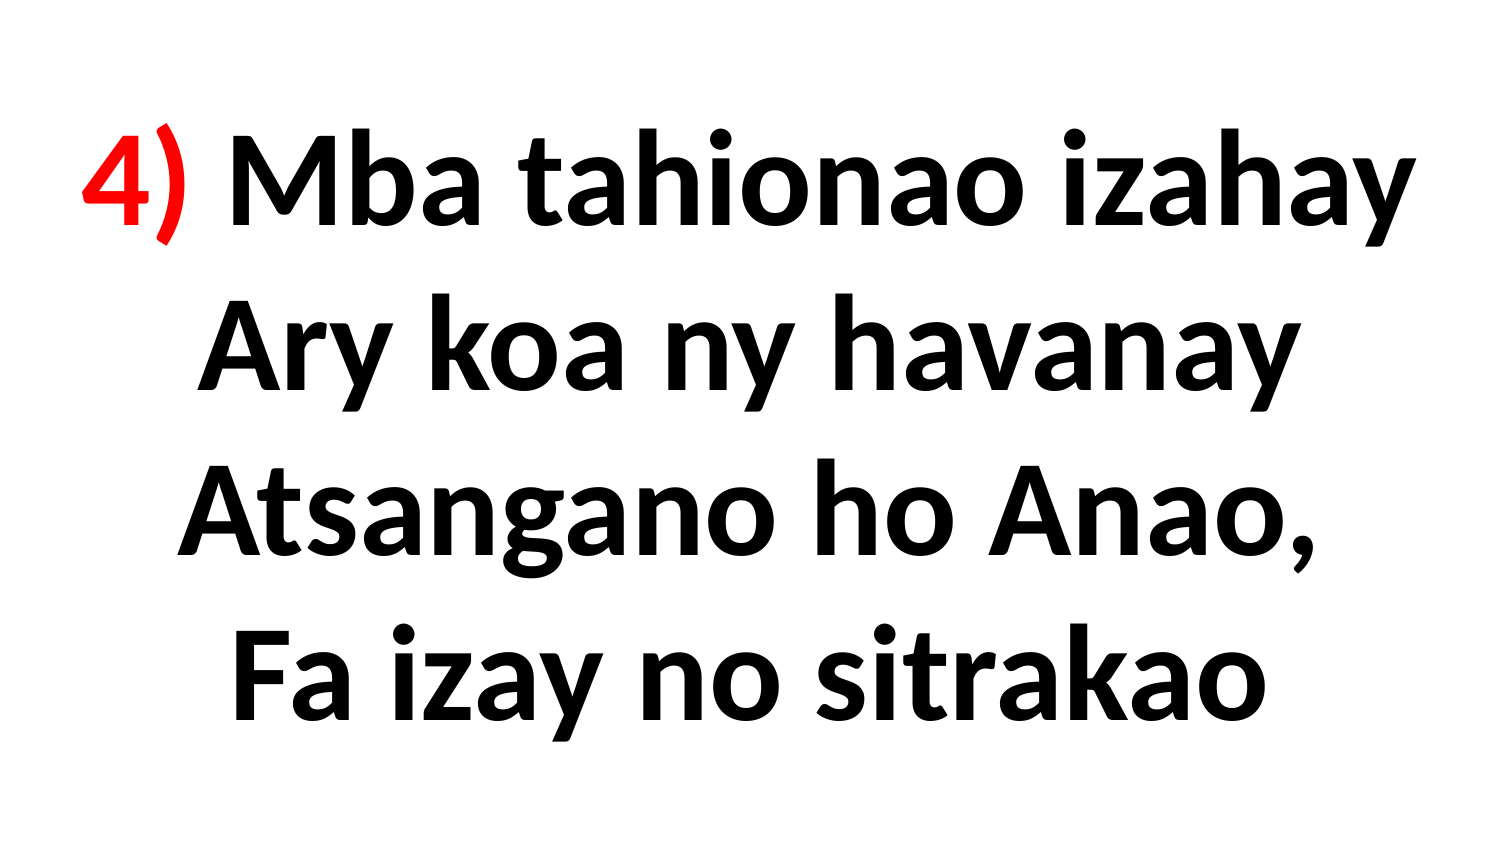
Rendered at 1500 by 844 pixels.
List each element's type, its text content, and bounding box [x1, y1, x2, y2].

title 4) Mba tahionao izahay Ary koa ny havanay Atsangano ho Anao, Fa izay no sitrakao [0, 327, 1500, 509]
